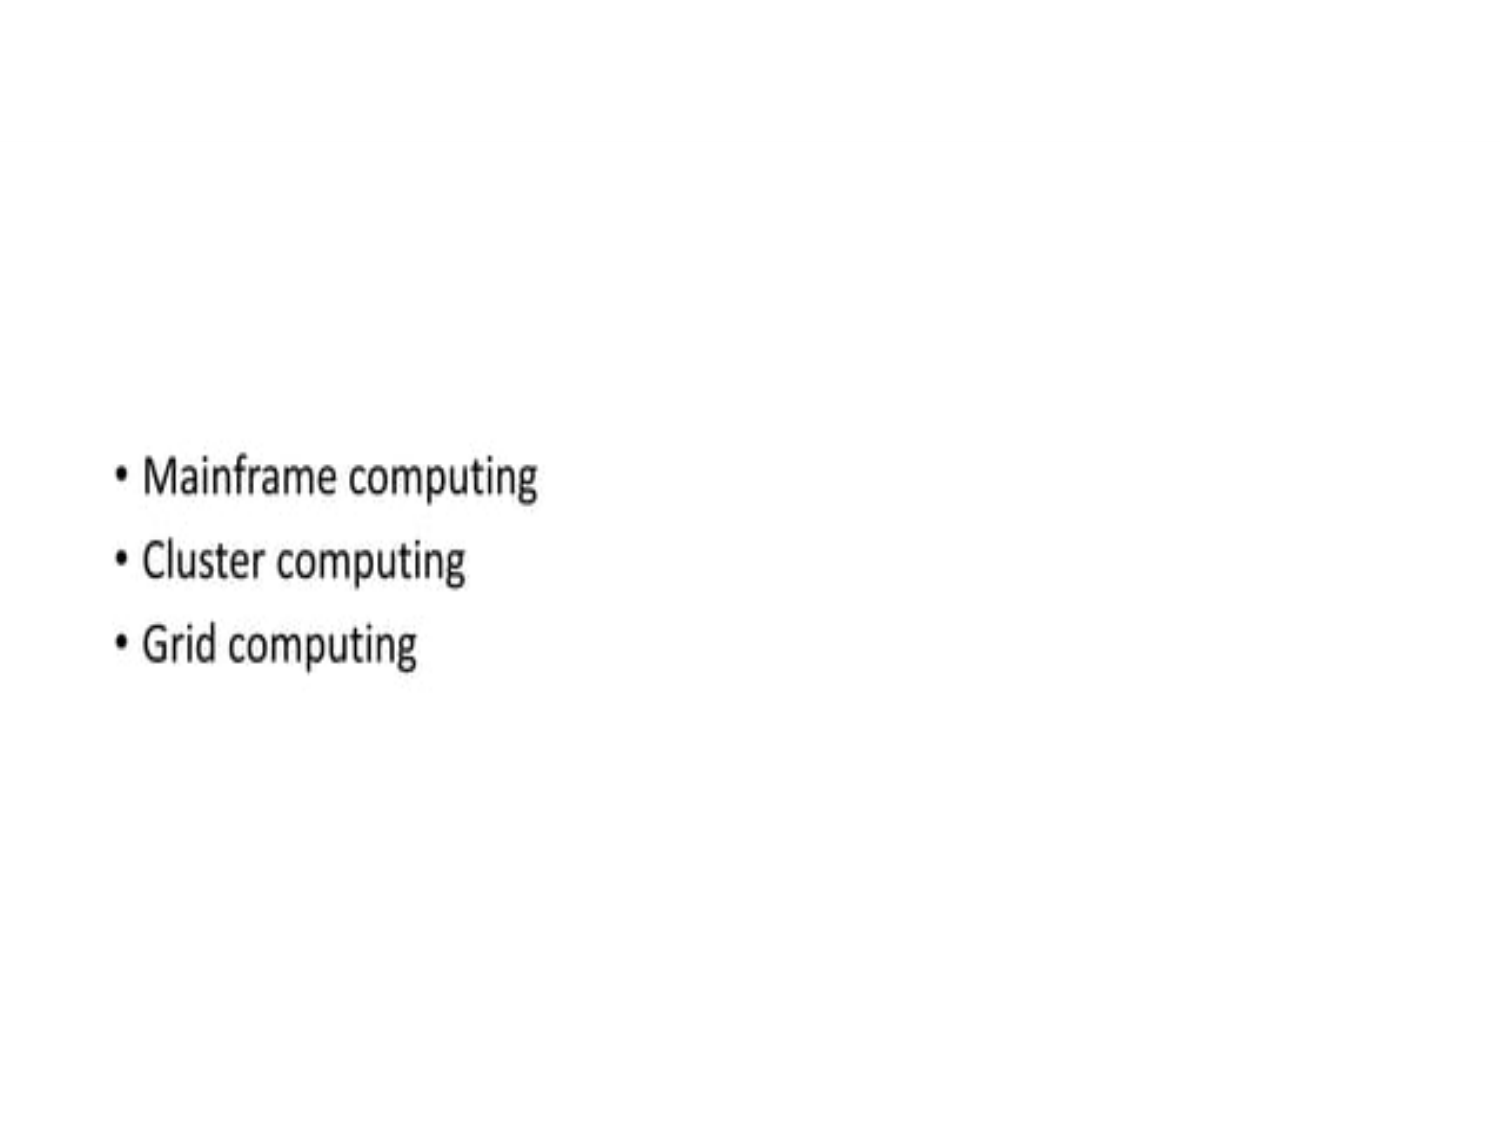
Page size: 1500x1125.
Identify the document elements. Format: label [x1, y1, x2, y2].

picture [0, 139, 1500, 1125]
